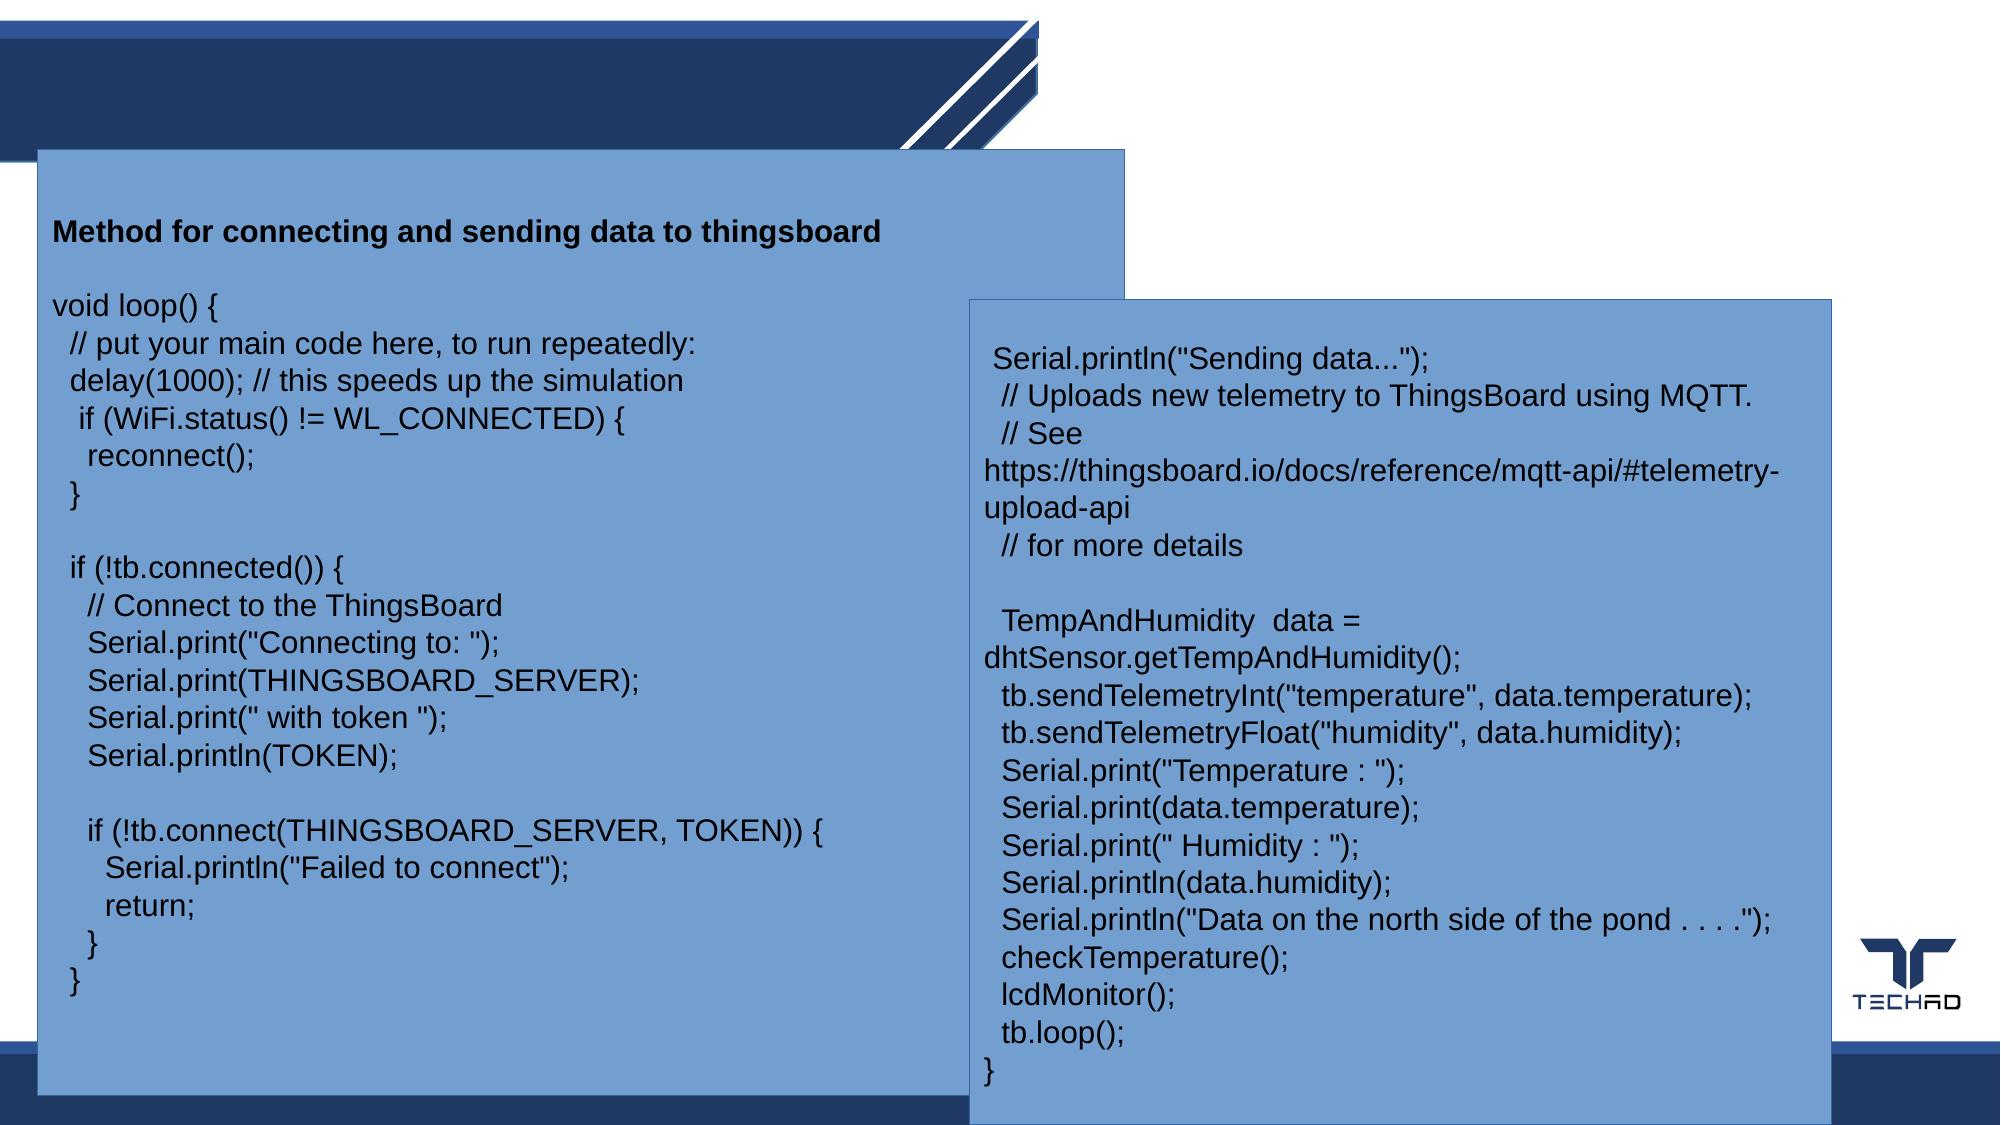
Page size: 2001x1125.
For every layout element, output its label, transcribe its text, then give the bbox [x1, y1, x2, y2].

text_box Serial.println("Sending data..."); // Uploads new telemetry to ThingsBoard using MQTT. // See https://thingsboard.io/docs/reference/mqtt-api/#telemetry-upload-api // for more details TempAndHumidity data = dhtSensor.getTempAndHumidity(); tb.sendTelemetryInt("temperature", data.temperature); tb.sendTelemetryFloat("humidity", data.humidity); Serial.print("Temperature : "); Serial.print(data.temperature); Serial.print(" Humidity : "); Serial.println(data.humidity); Serial.println("Data on the north side of the pond . . . ."); checkTemperature(); lcdMonitor(); tb.loop(); } [969, 299, 1832, 1125]
text_box Method for connecting and sending data to thingsboard void loop() { // put your main code here, to run repeatedly: delay(1000); // this speeds up the simulation if (WiFi.status() != WL_CONNECTED) { reconnect(); } if (!tb.connected()) { // Connect to the ThingsBoard Serial.print("Connecting to: "); Serial.print(THINGSBOARD_SERVER); Serial.print(" with token "); Serial.println(TOKEN); if (!tb.connect(THINGSBOARD_SERVER, TOKEN)) { Serial.println("Failed to connect"); return; } } [37, 149, 1125, 1096]
